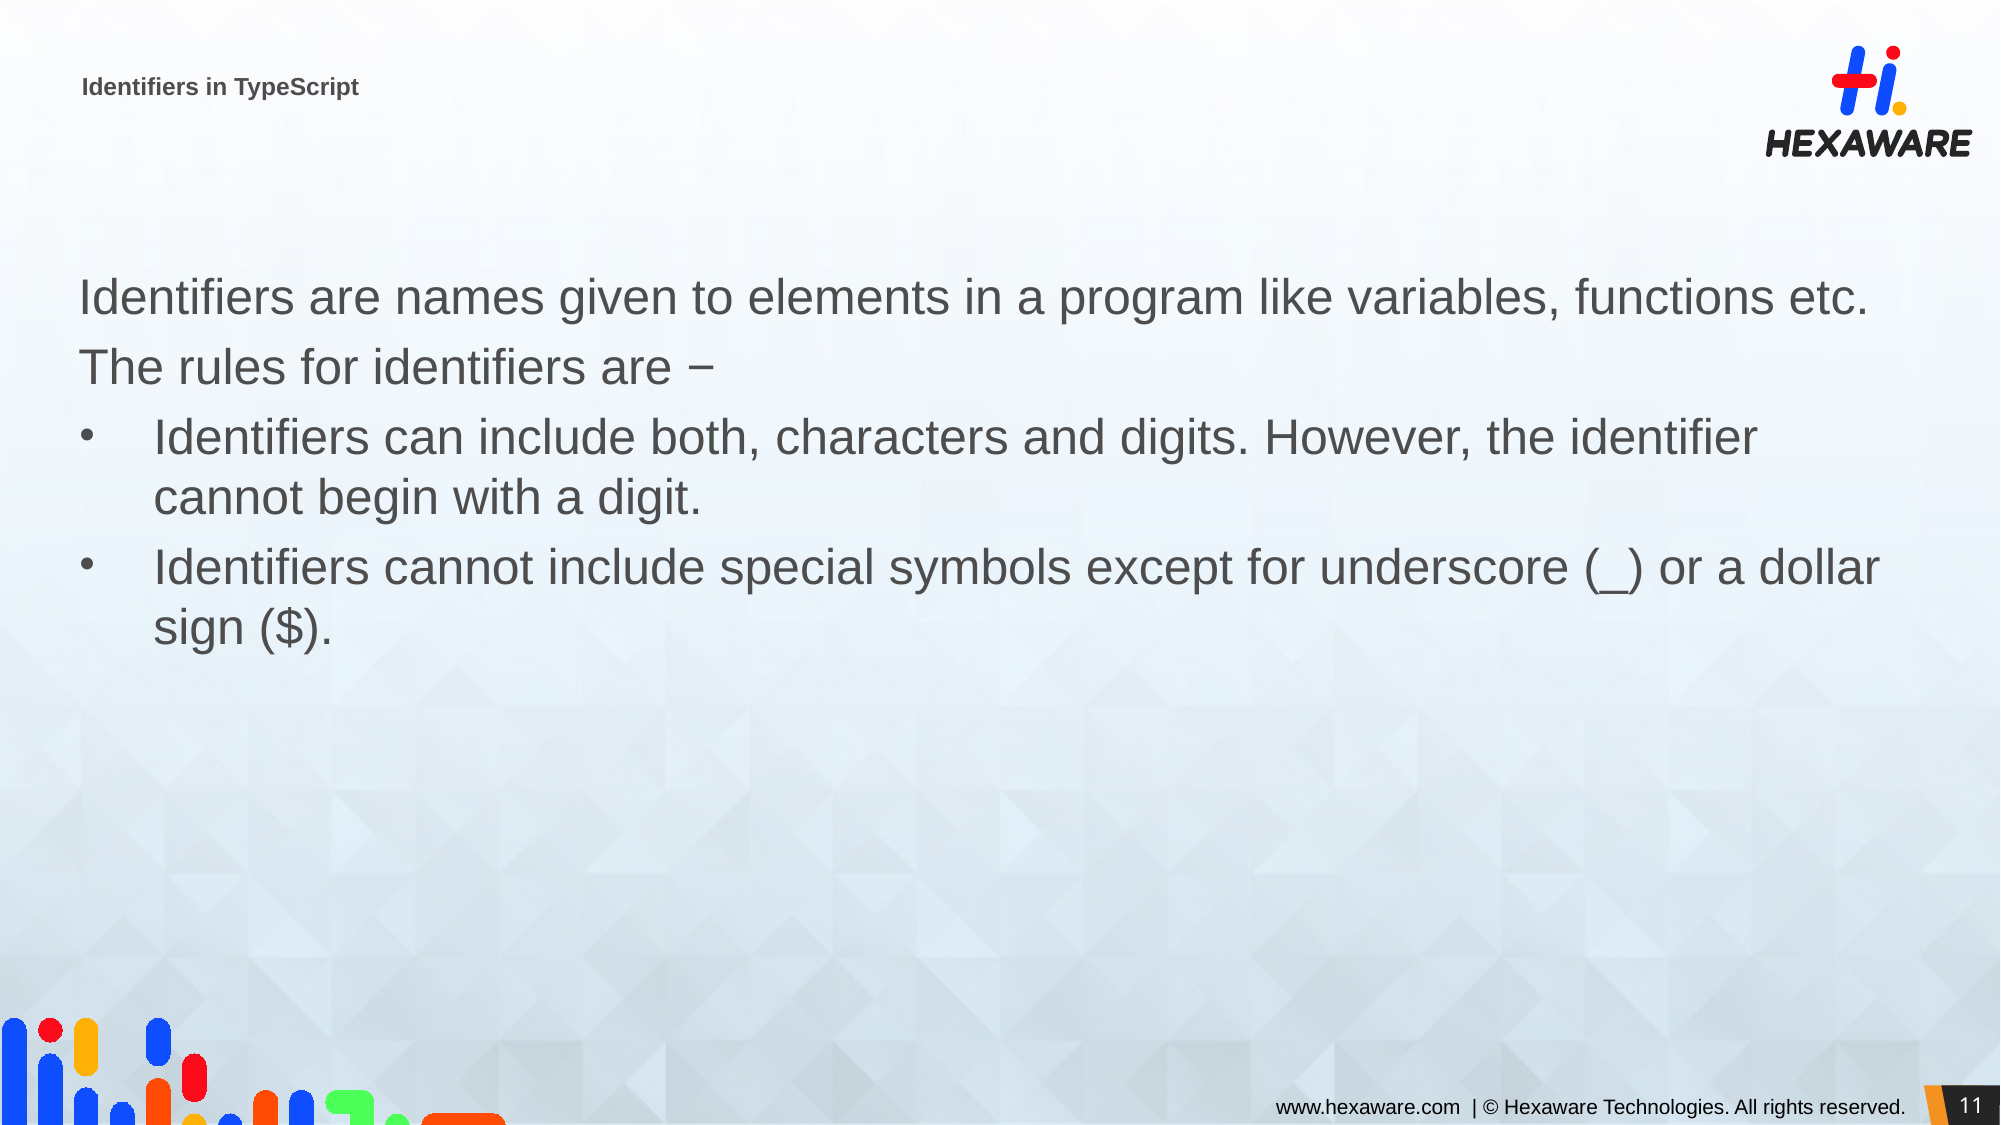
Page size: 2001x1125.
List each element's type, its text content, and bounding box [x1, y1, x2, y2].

list Identifiers are names given to elements in a program like variables, functions etc. The rules for identifiers are − Identifiers can include both, characters and digits. However, the identifier cannot begin with a digit. Identifiers cannot include special symbols except for underscore (_) or a dollar sign ($). [67, 258, 1933, 1062]
title Identifiers in TypeScript [70, 35, 1521, 136]
picture [0, 0, 2001, 1125]
